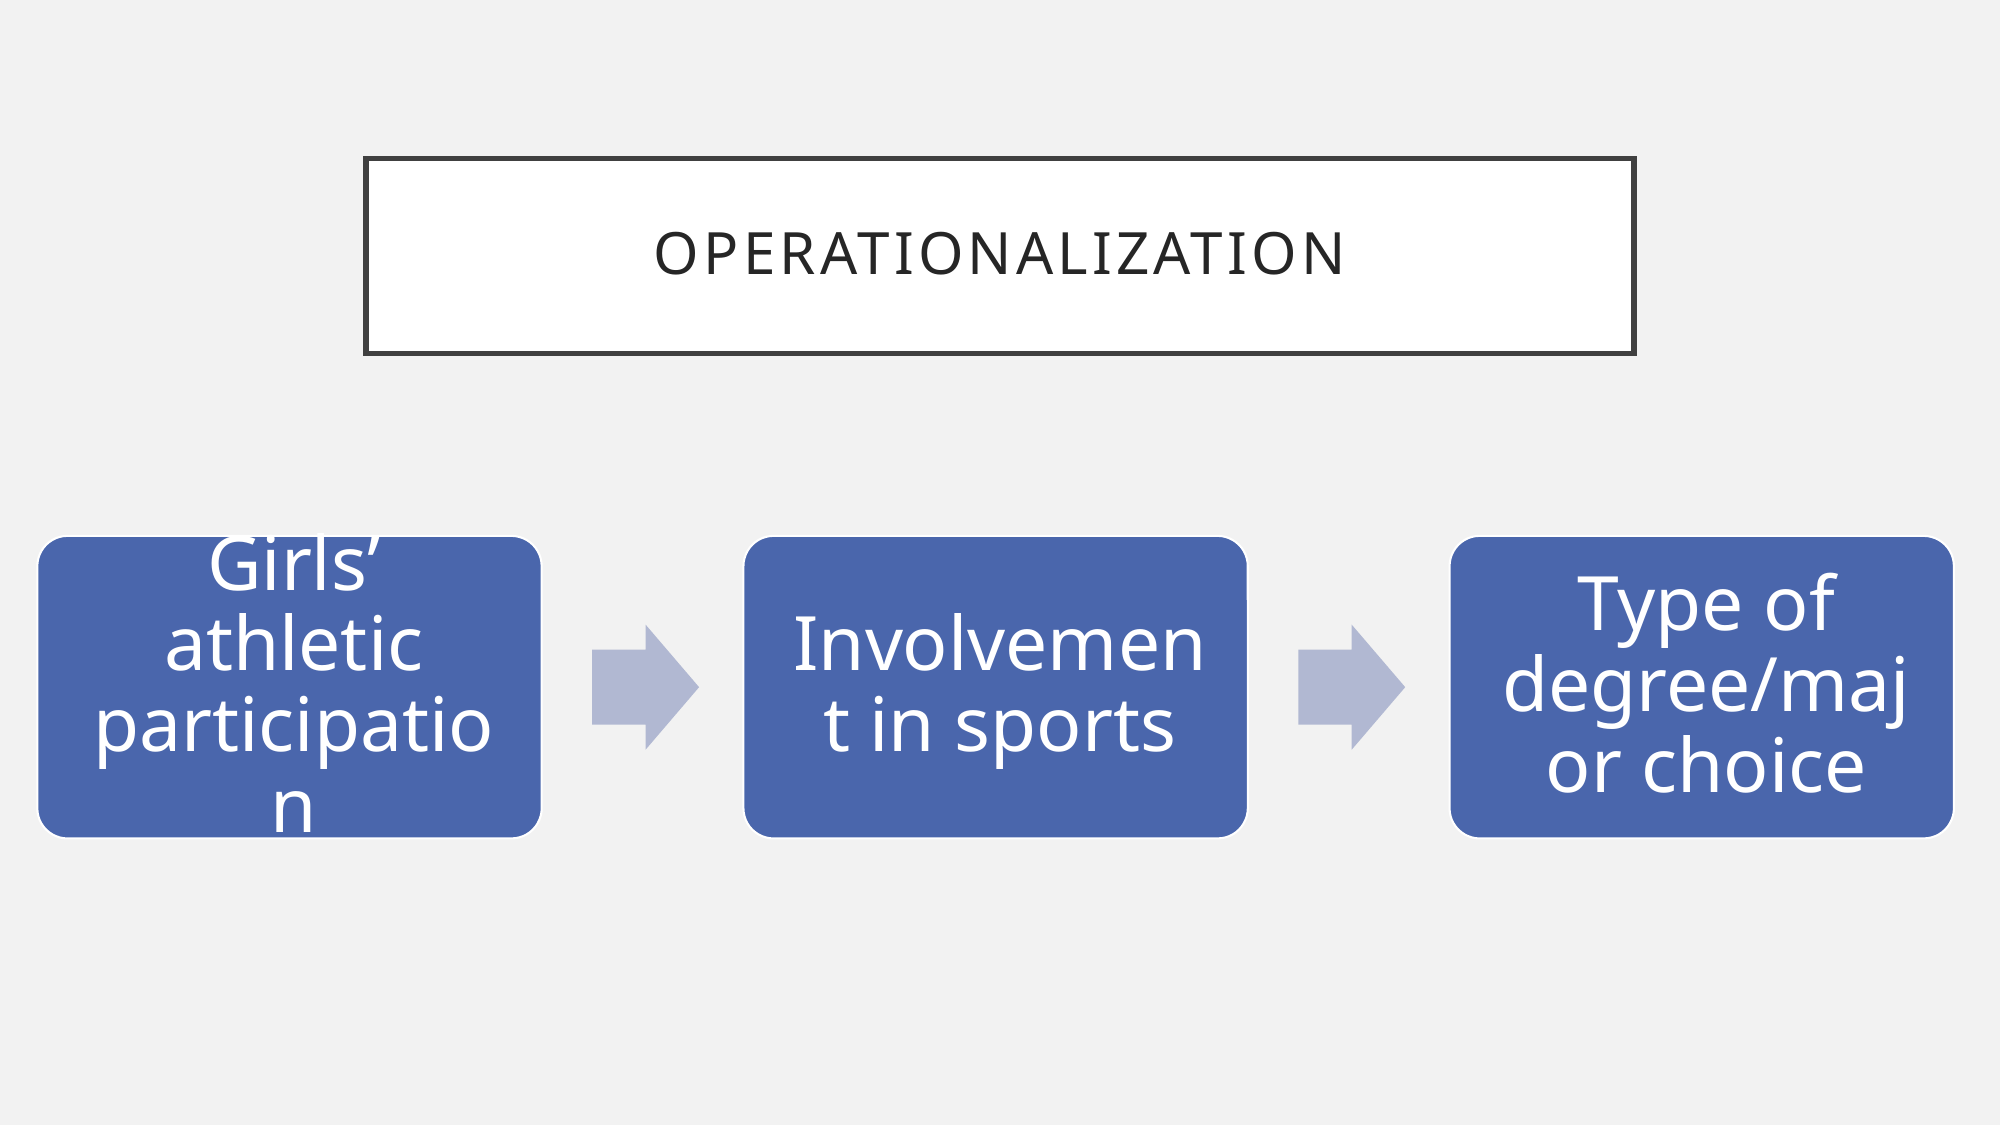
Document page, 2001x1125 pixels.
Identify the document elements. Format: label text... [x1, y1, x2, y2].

title Operationalization [363, 156, 1637, 356]
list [35, 432, 1956, 942]
